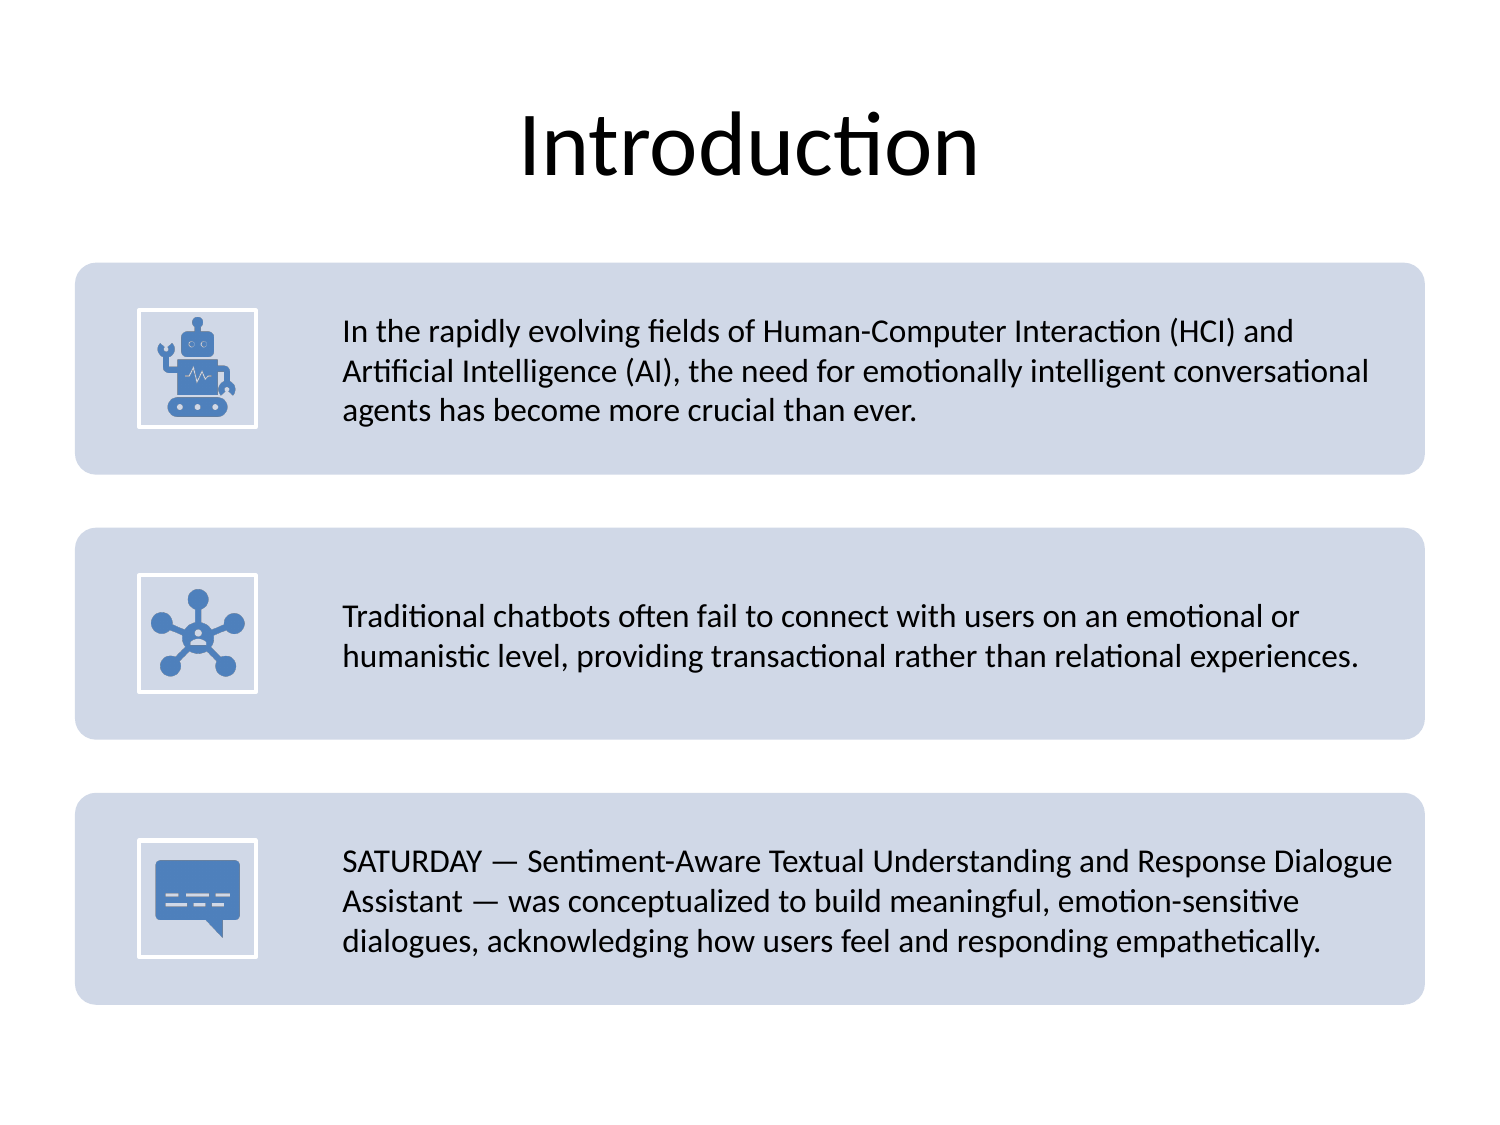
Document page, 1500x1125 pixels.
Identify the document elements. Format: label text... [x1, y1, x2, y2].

title Introduction [75, 45, 1425, 233]
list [74, 262, 1426, 1006]
